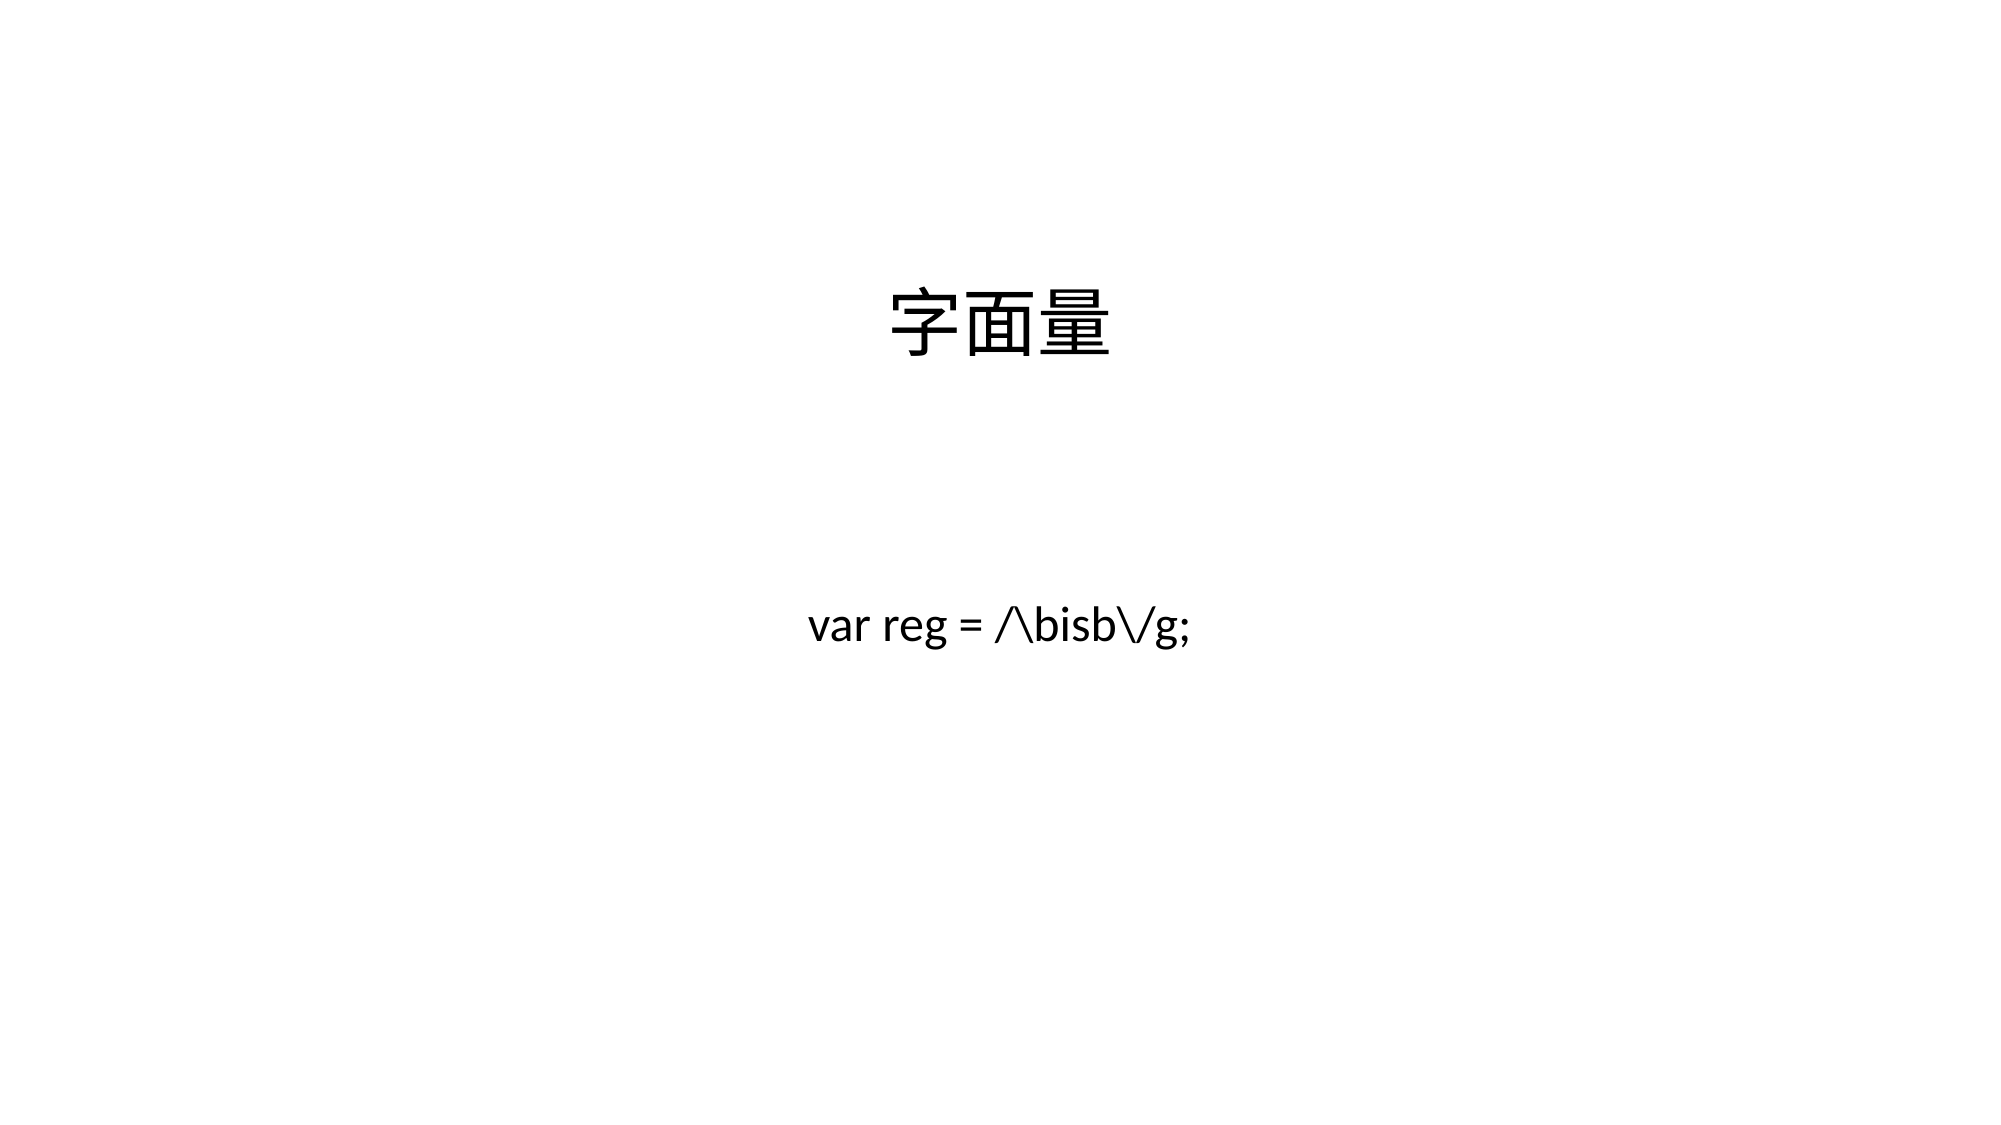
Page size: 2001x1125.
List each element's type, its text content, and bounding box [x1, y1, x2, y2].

title 字面量 [249, 212, 1750, 375]
subtitle var reg = /\bisb\/g; [249, 590, 1750, 863]
